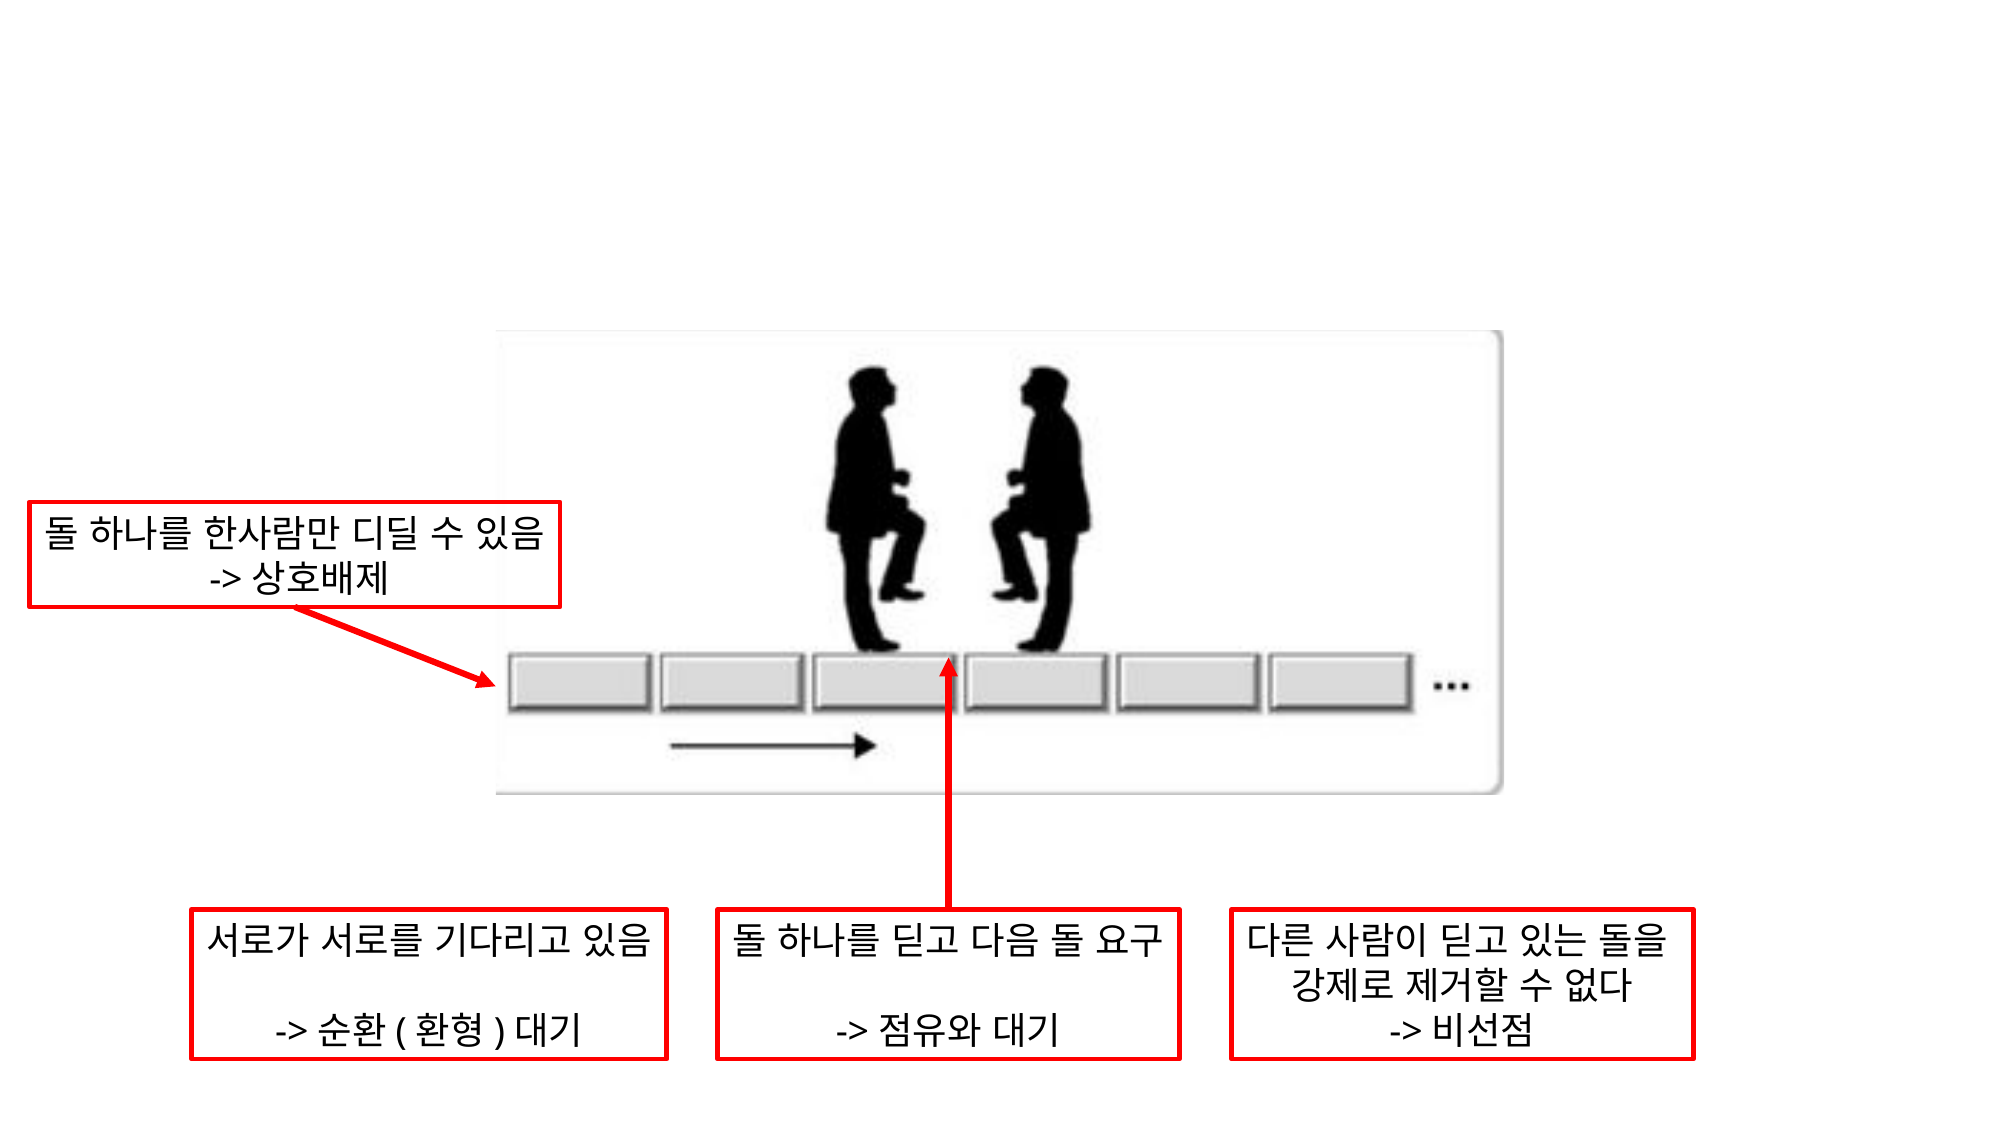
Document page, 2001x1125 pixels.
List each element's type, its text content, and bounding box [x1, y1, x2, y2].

text_box 다른 사람이 딛고 있는 돌을 강제로 제거할 수 없다 ->비선점 [1231, 909, 1694, 1060]
picture [495, 330, 1505, 795]
text_box 돌 하나를 딛고 다음 돌 요구 ->점유와 대기 [717, 909, 1180, 1060]
text_box 서로가 서로를 기다리고 있음 ->순환(환형)대기 [191, 909, 667, 1060]
text_box 돌 하나를 한사람만 디딜 수 있음 ->상호배제 [29, 502, 495, 607]
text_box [294, 608, 496, 687]
